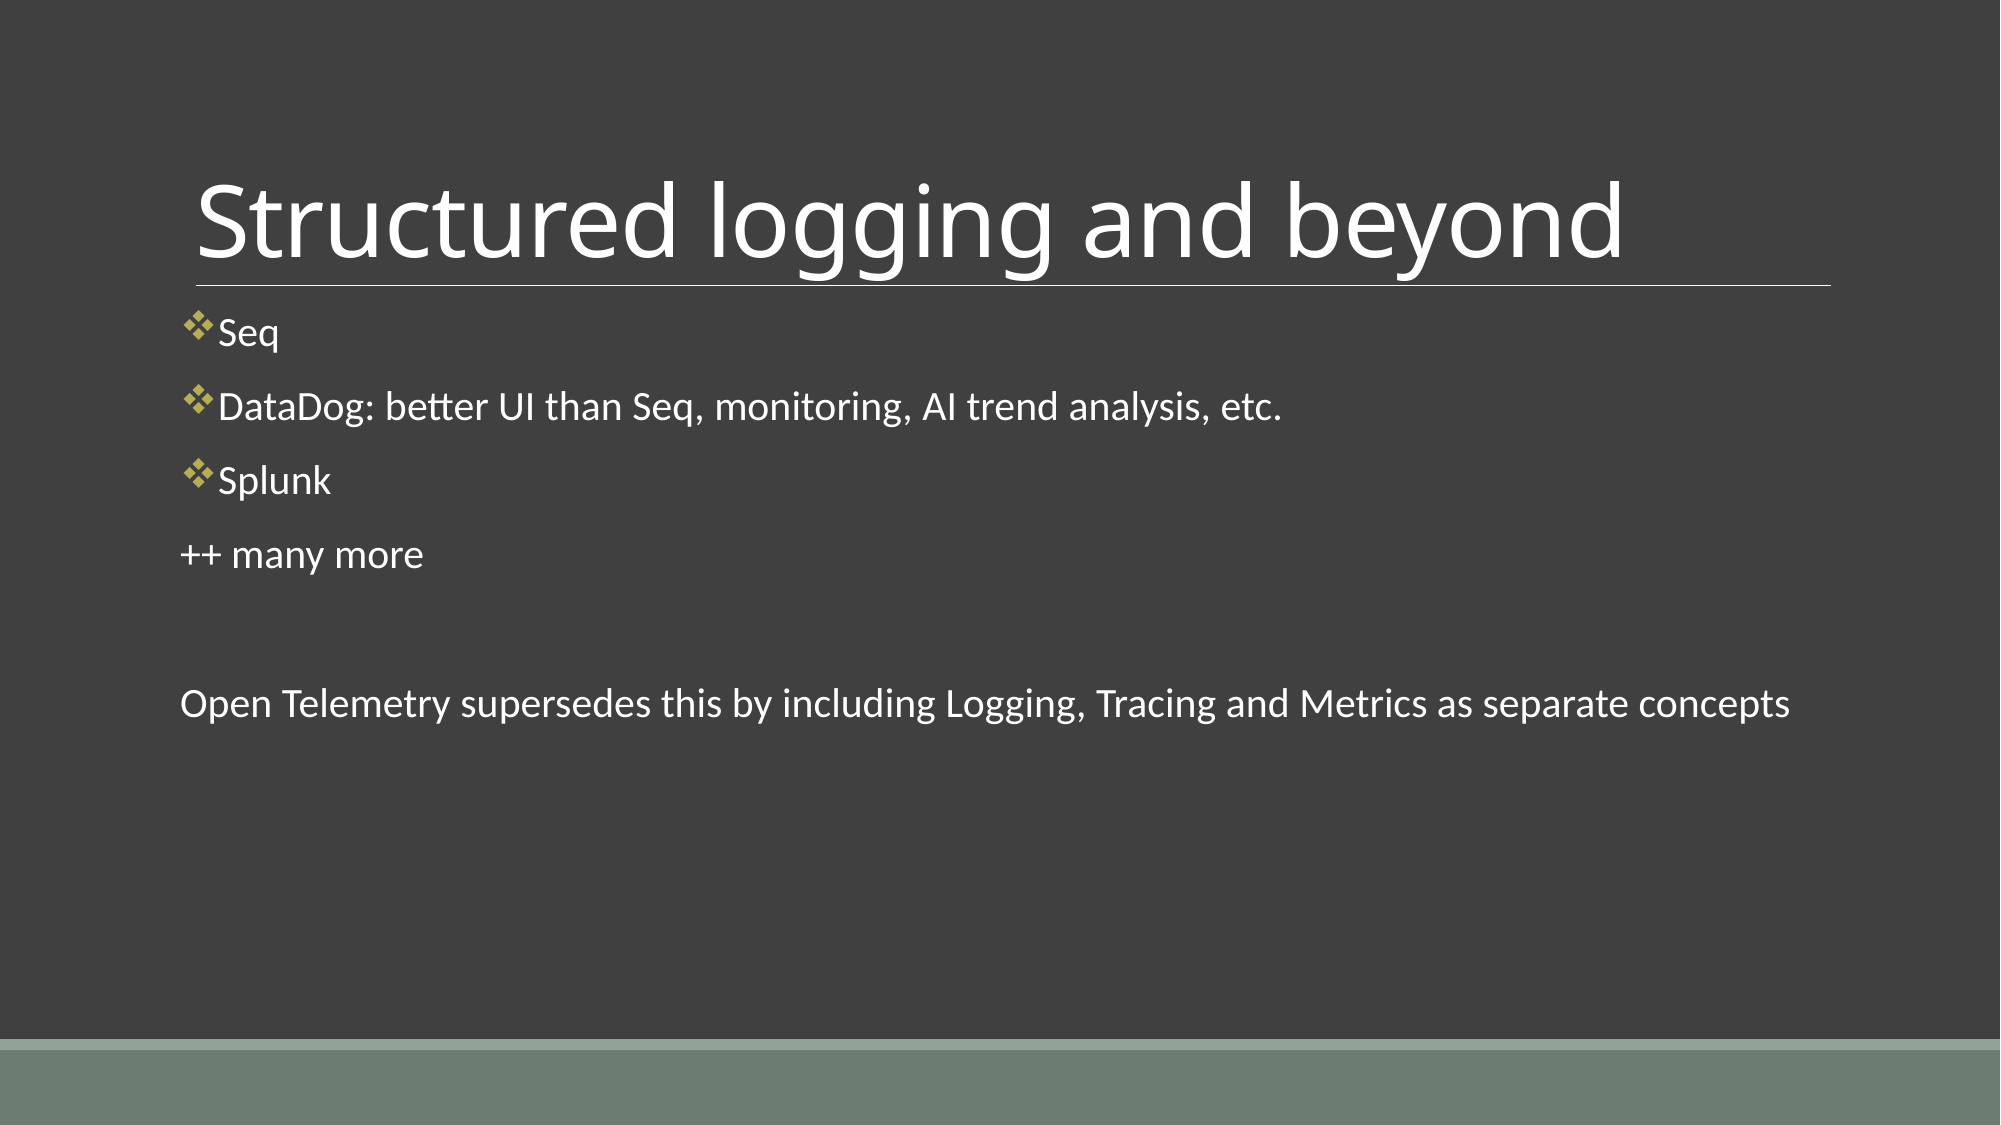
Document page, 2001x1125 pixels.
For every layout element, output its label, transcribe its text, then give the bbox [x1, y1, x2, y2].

title Structured logging and beyond [180, 47, 1830, 285]
list Seq DataDog: better UI than Seq, monitoring, AI trend analysis, etc. Splunk ++ many more Open Telemetry supersedes this by including Logging, Tracing and Metrics as separate concepts [180, 302, 1830, 963]
